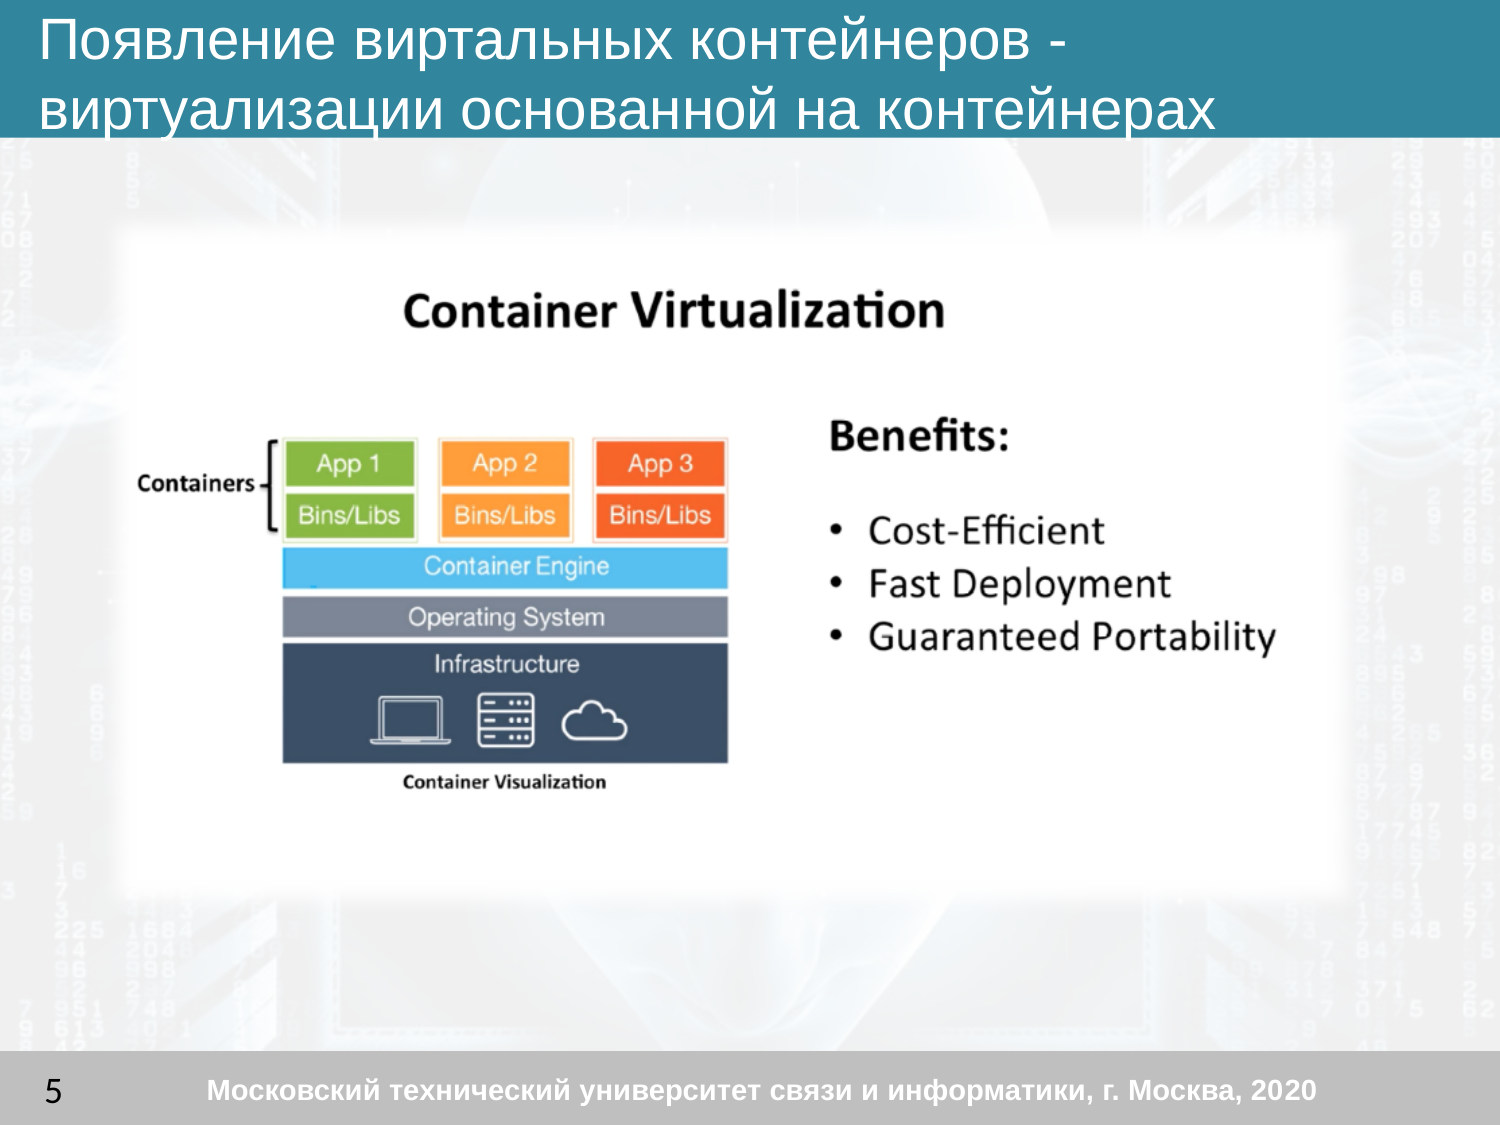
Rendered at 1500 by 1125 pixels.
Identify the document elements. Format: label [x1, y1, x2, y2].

text_box [0, 0, 1500, 1125]
list [97, 205, 1367, 920]
